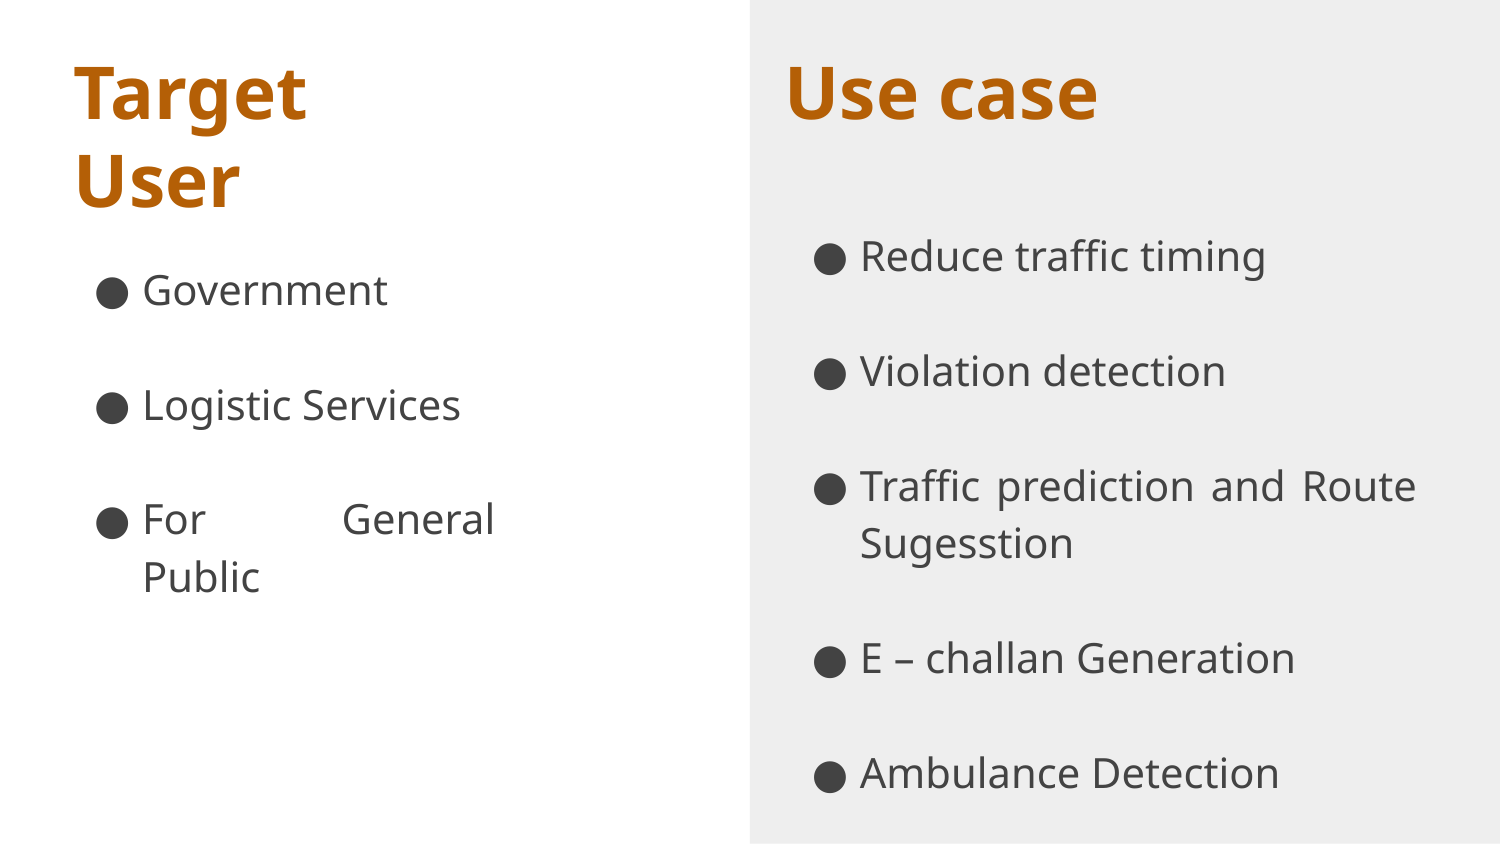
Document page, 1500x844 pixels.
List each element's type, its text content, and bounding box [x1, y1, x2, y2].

text_box Use case Reduce traffic timing Violation detection Traffic prediction and Route Sugesstion E – challan Generation Ambulance Detection [769, 31, 1432, 771]
text_box Target User [59, 31, 511, 147]
text_box Government Logistic Services For General Public [52, 248, 511, 609]
